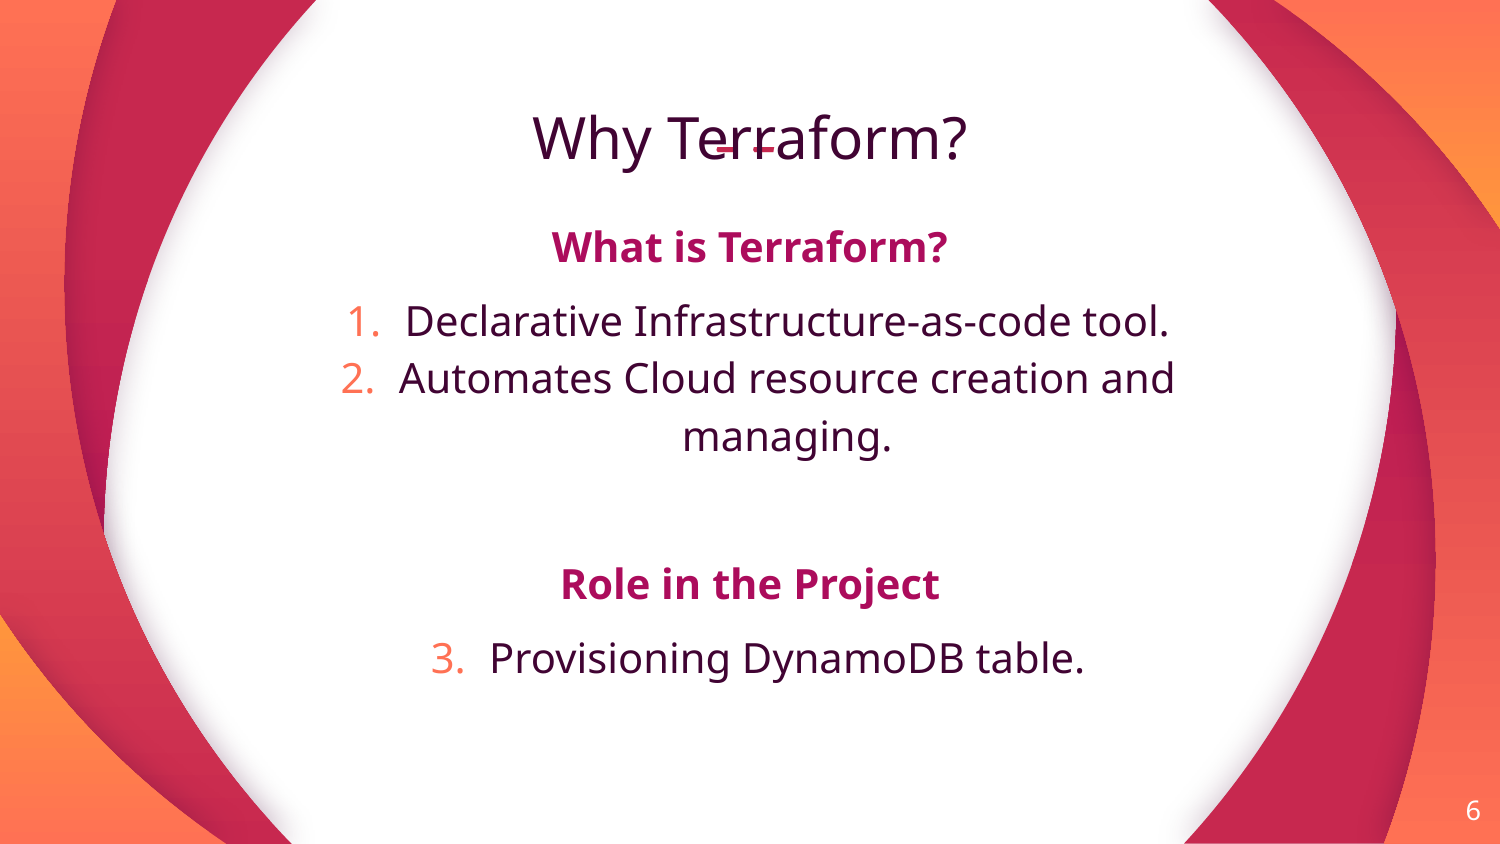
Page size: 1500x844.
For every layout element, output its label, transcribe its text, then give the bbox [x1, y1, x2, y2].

list What is Terraform? Declarative Infrastructure-as-code tool. Automates Cloud resource creation and managing. Role in the Project Provisioning DynamoDB table. [229, 212, 1270, 844]
slide_number ‹#› [1391, 779, 1482, 844]
list Why Terraform? [291, 64, 1209, 199]
